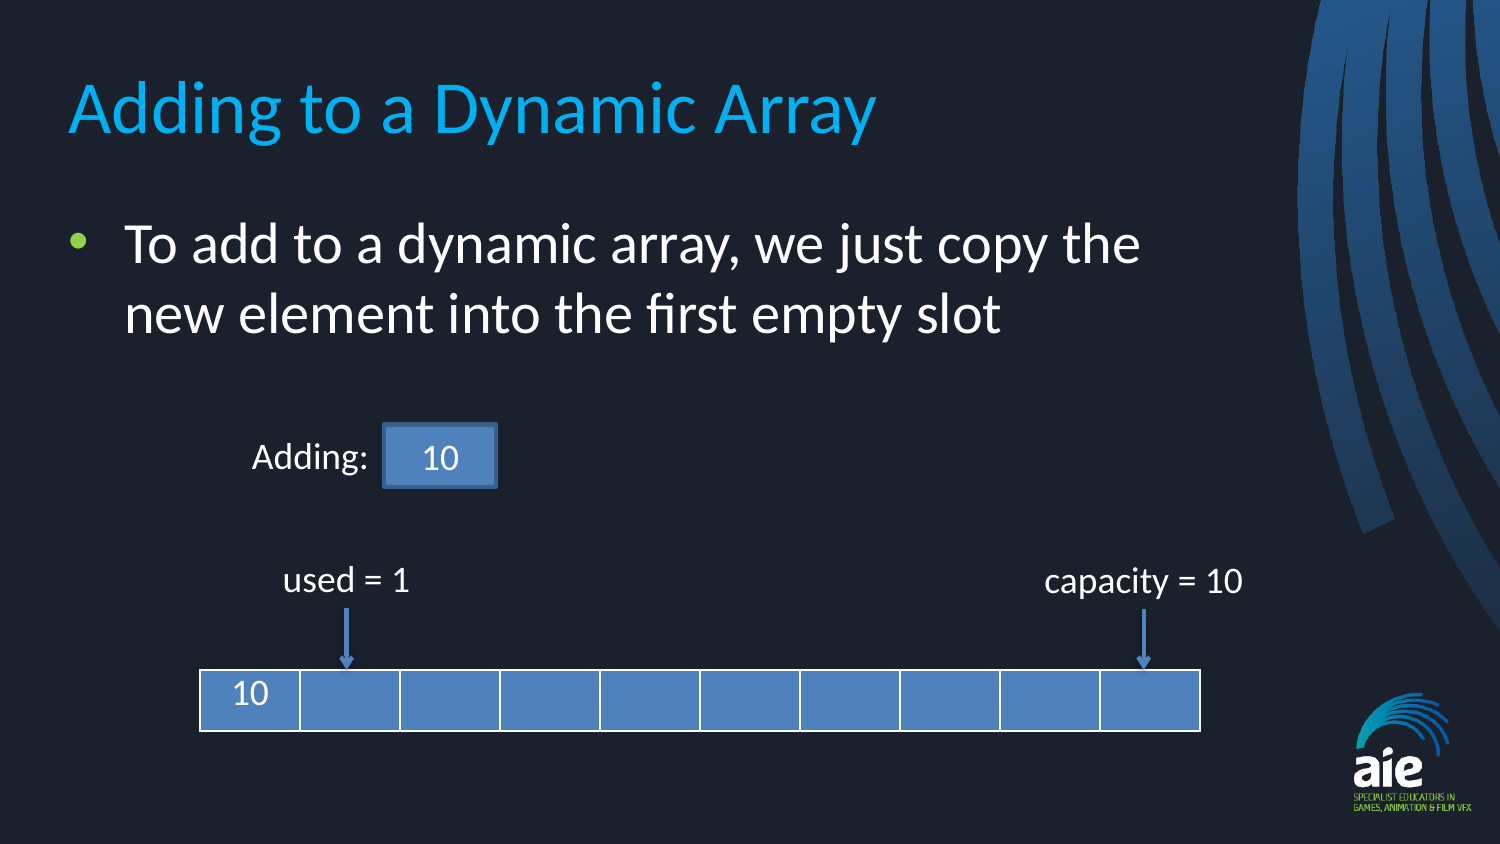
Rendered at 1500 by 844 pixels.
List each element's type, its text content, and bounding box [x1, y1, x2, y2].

table_header 10 [201, 671, 299, 730]
list To add to a dynamic array, we just copy the new element into the first empty slot [53, 197, 1235, 394]
table_header [1001, 671, 1099, 730]
table_header [801, 671, 899, 730]
table_header [301, 671, 399, 730]
text_box Adding: [185, 424, 436, 485]
text_box 10 [382, 422, 498, 489]
text_box used = 1 [165, 547, 528, 608]
picture [0, 0, 1500, 844]
table_header [1101, 671, 1199, 730]
table_header [401, 671, 499, 730]
title Adding to a Dynamic Array [53, 33, 1425, 175]
table_header [901, 671, 999, 730]
table_header [601, 671, 699, 730]
table_header [501, 671, 599, 730]
table_header [701, 671, 799, 730]
text_box capacity = 10 [931, 548, 1357, 609]
